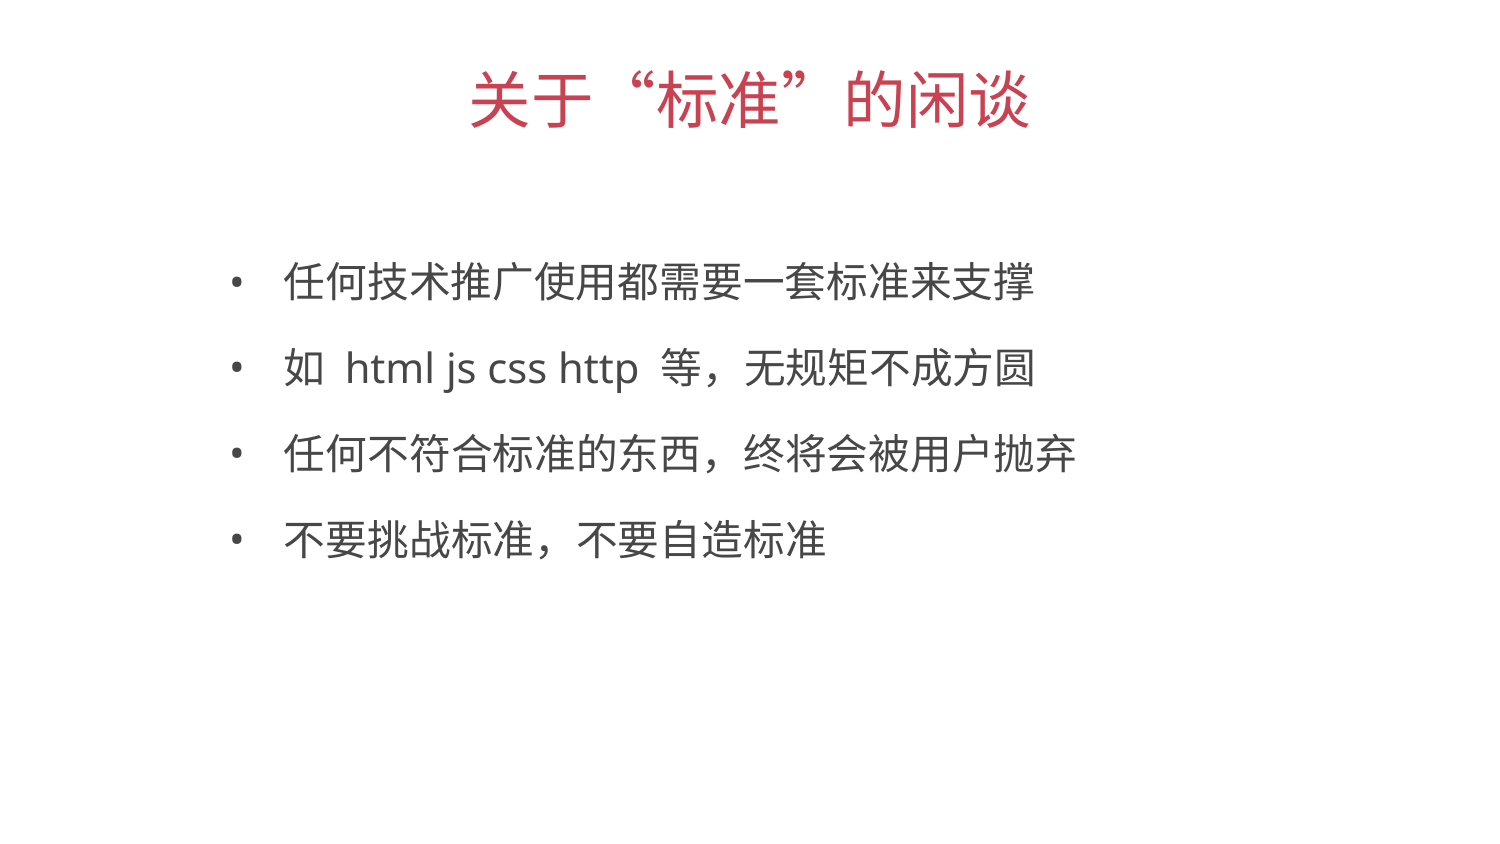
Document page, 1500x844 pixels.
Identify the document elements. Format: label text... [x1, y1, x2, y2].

text_box 如 html js css http 等，无规矩不成方圆 [229, 341, 1185, 392]
text_box 关于“标准”的闲谈 [468, 61, 1032, 137]
text_box 任何不符合标准的东西，终将会被用户抛弃 [229, 427, 1185, 478]
text_box 不要挑战标准，不要自造标准 [229, 513, 1185, 564]
text_box 任何技术推广使用都需要一套标准来支撑 [229, 255, 1220, 306]
